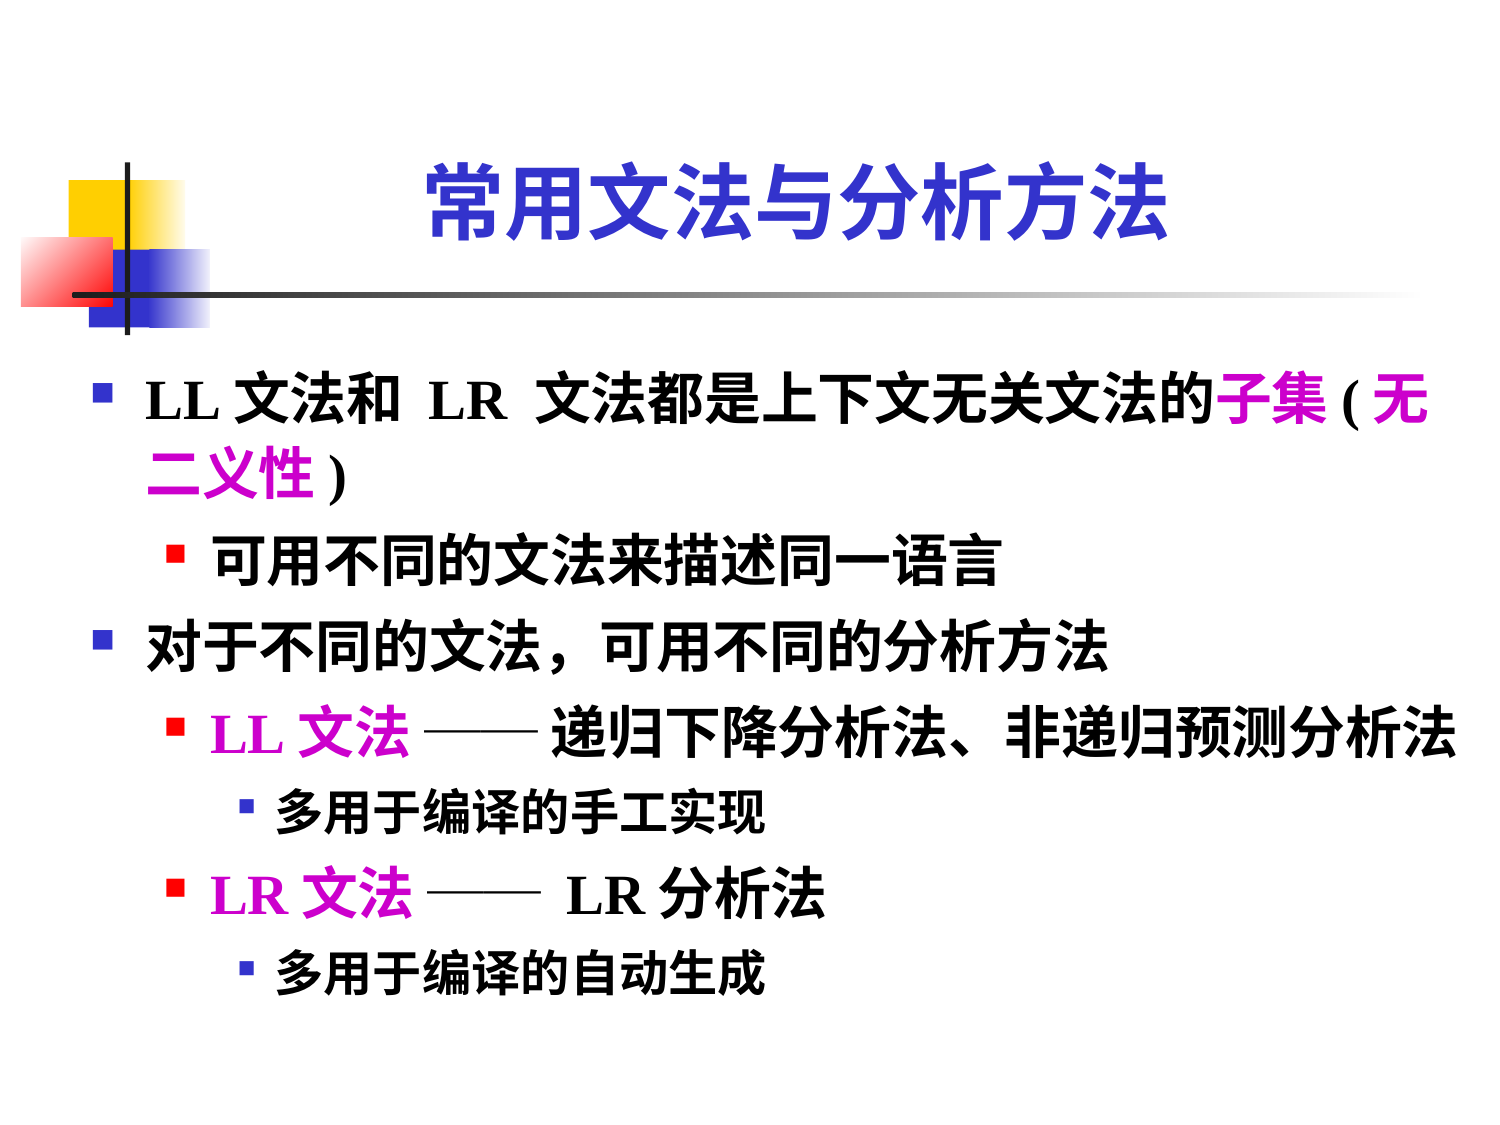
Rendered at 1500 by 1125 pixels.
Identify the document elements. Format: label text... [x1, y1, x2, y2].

list LL文法和 LR 文法都是上下文无关文法的子集(无二义性) 可用不同的文法来描述同一语言 对于不同的文法，可用不同的分析方法 LL文法 ── 递归下降分析法、非递归预测分析法 多用于编译的手工实现 LR文法 ── LR分析法 多用于编译的自动生成 [75, 348, 1483, 1083]
title 常用文法与分析方法 [162, 137, 1430, 263]
